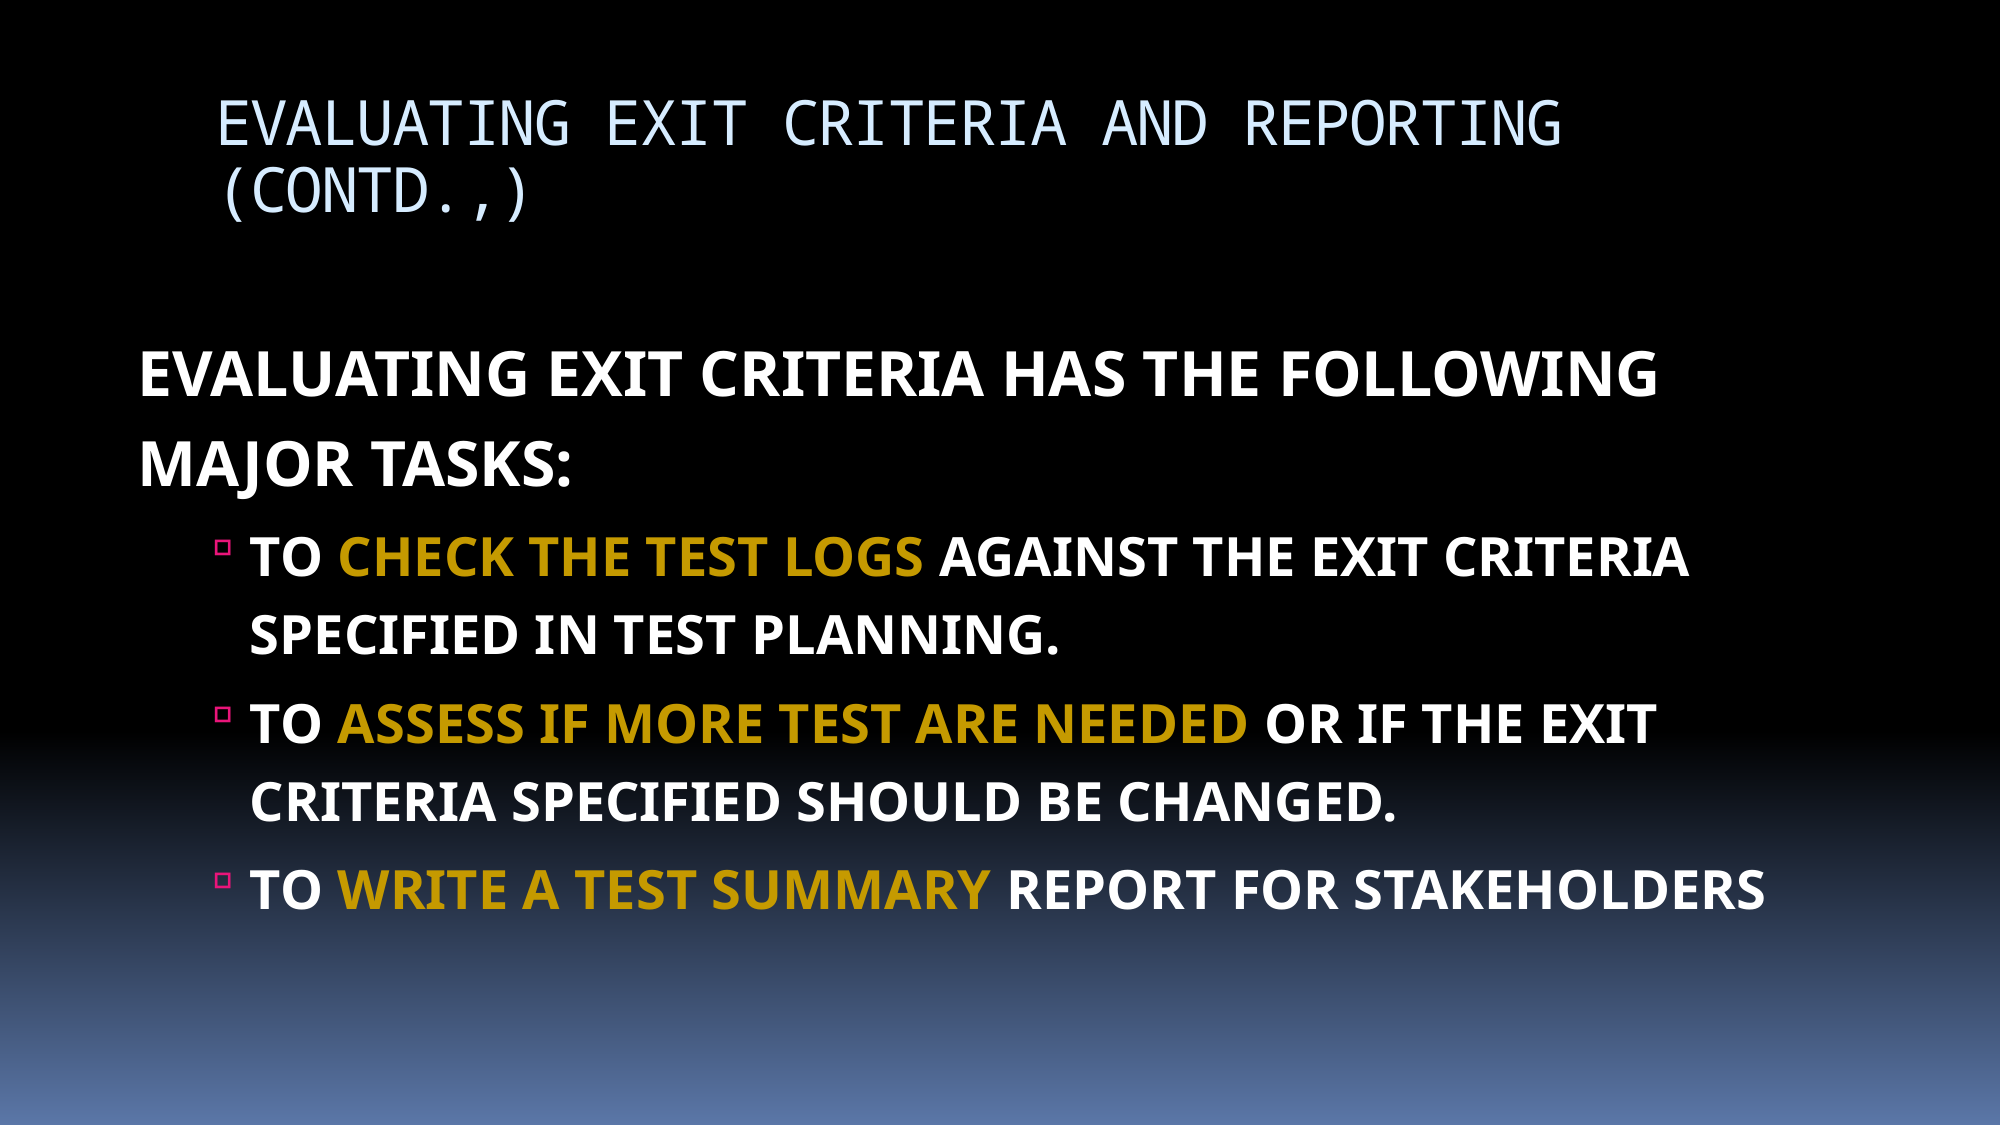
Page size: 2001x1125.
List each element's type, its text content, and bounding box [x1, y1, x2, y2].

list EVALUATING EXIT CRITERIA HAS THE FOLLOWING MAJOR TASKS: TO CHECK THE TEST LOGS AGAINST THE EXIT CRITERIA SPECIFIED IN TEST PLANNING. TO ASSESS IF MORE TEST ARE NEEDED OR IF THE EXIT CRITERIA SPECIFIED SHOULD BE CHANGED. TO WRITE A TEST SUMMARY REPORT FOR STAKEHOLDERS [122, 324, 1828, 915]
title EVALUATING EXIT CRITERIA AND REPORTING (CONTD.,) [200, 83, 1900, 234]
